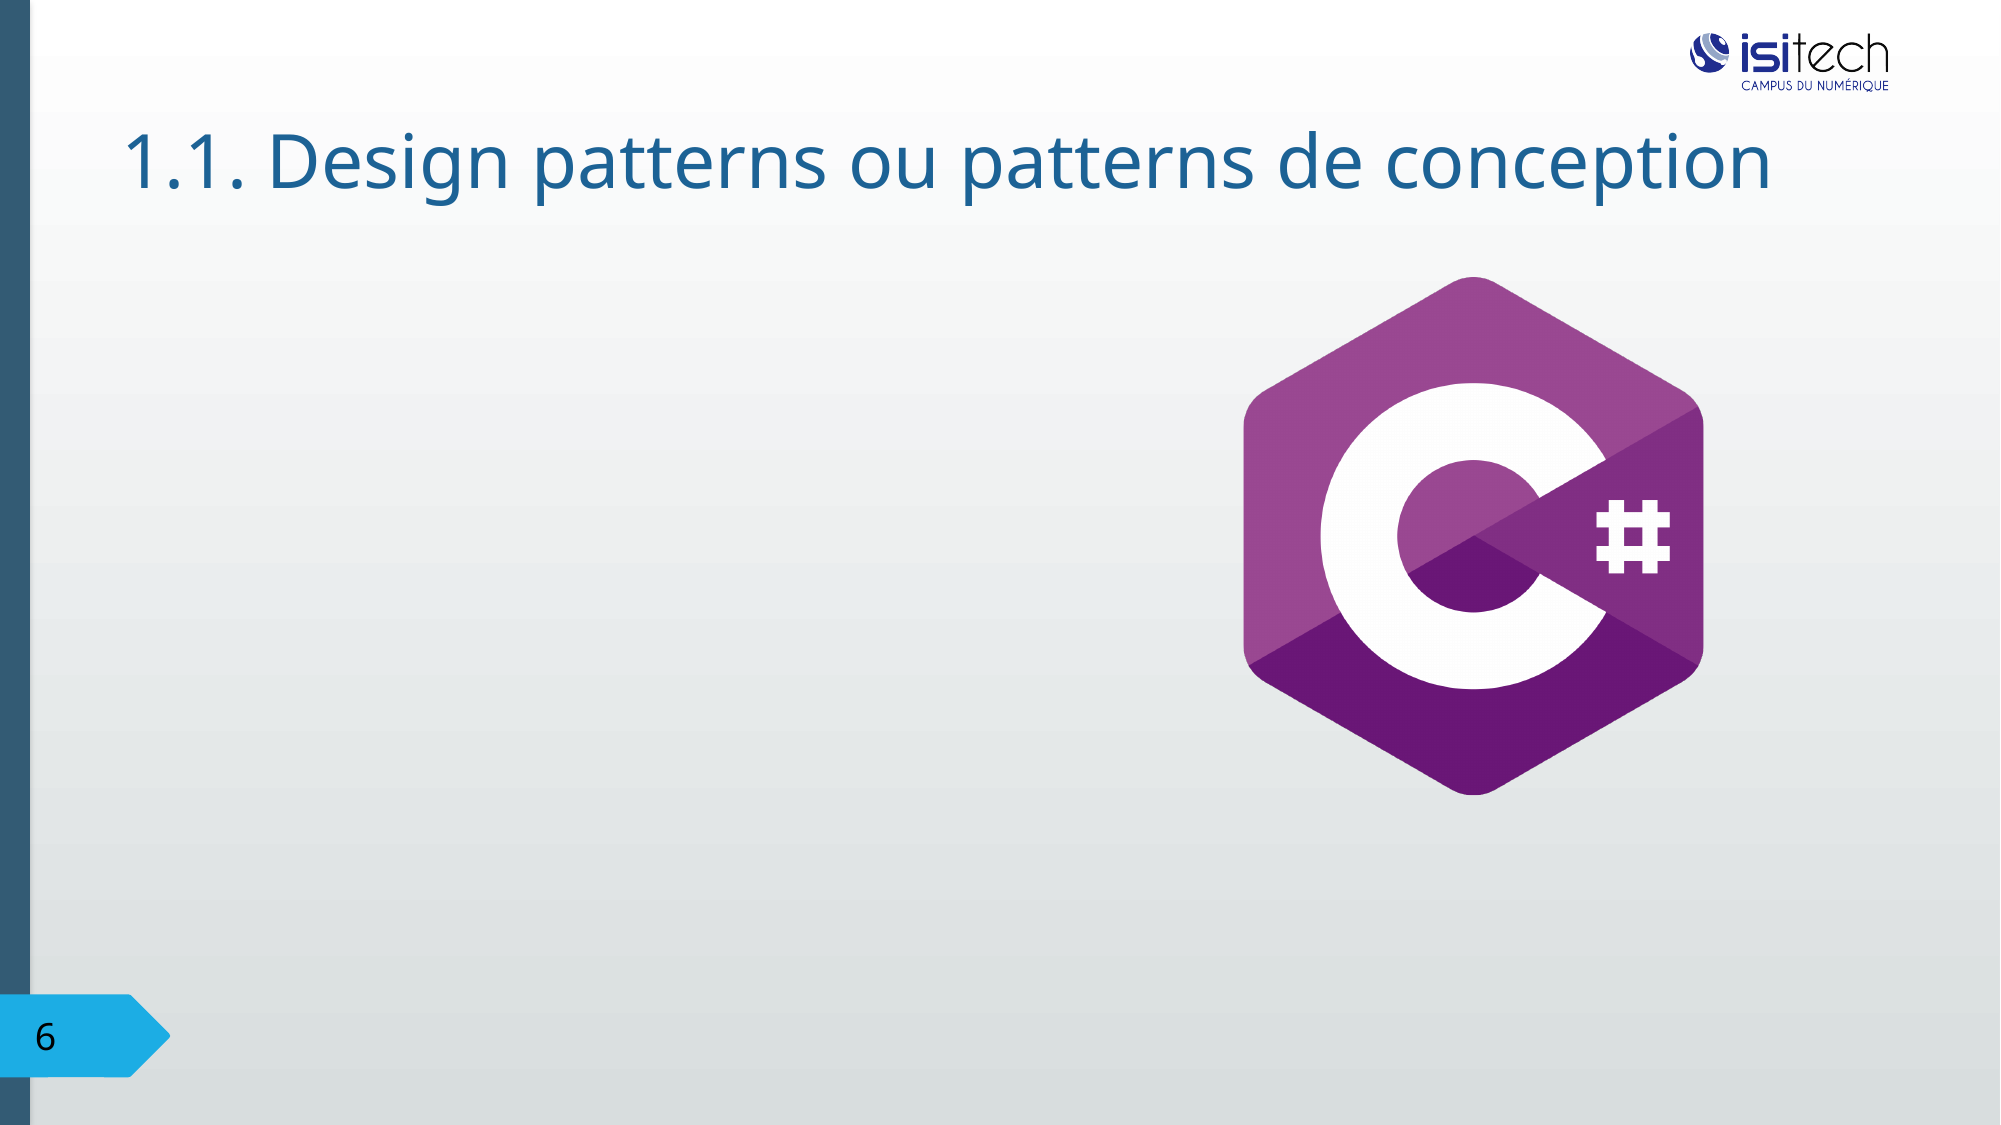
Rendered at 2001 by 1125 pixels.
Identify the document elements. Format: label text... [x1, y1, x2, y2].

picture [1690, 33, 1889, 94]
slide_number 6 [19, 1006, 148, 1067]
title 1.1. Design patterns ou patterns de conception [106, 105, 1944, 313]
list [1052, 220, 1894, 852]
